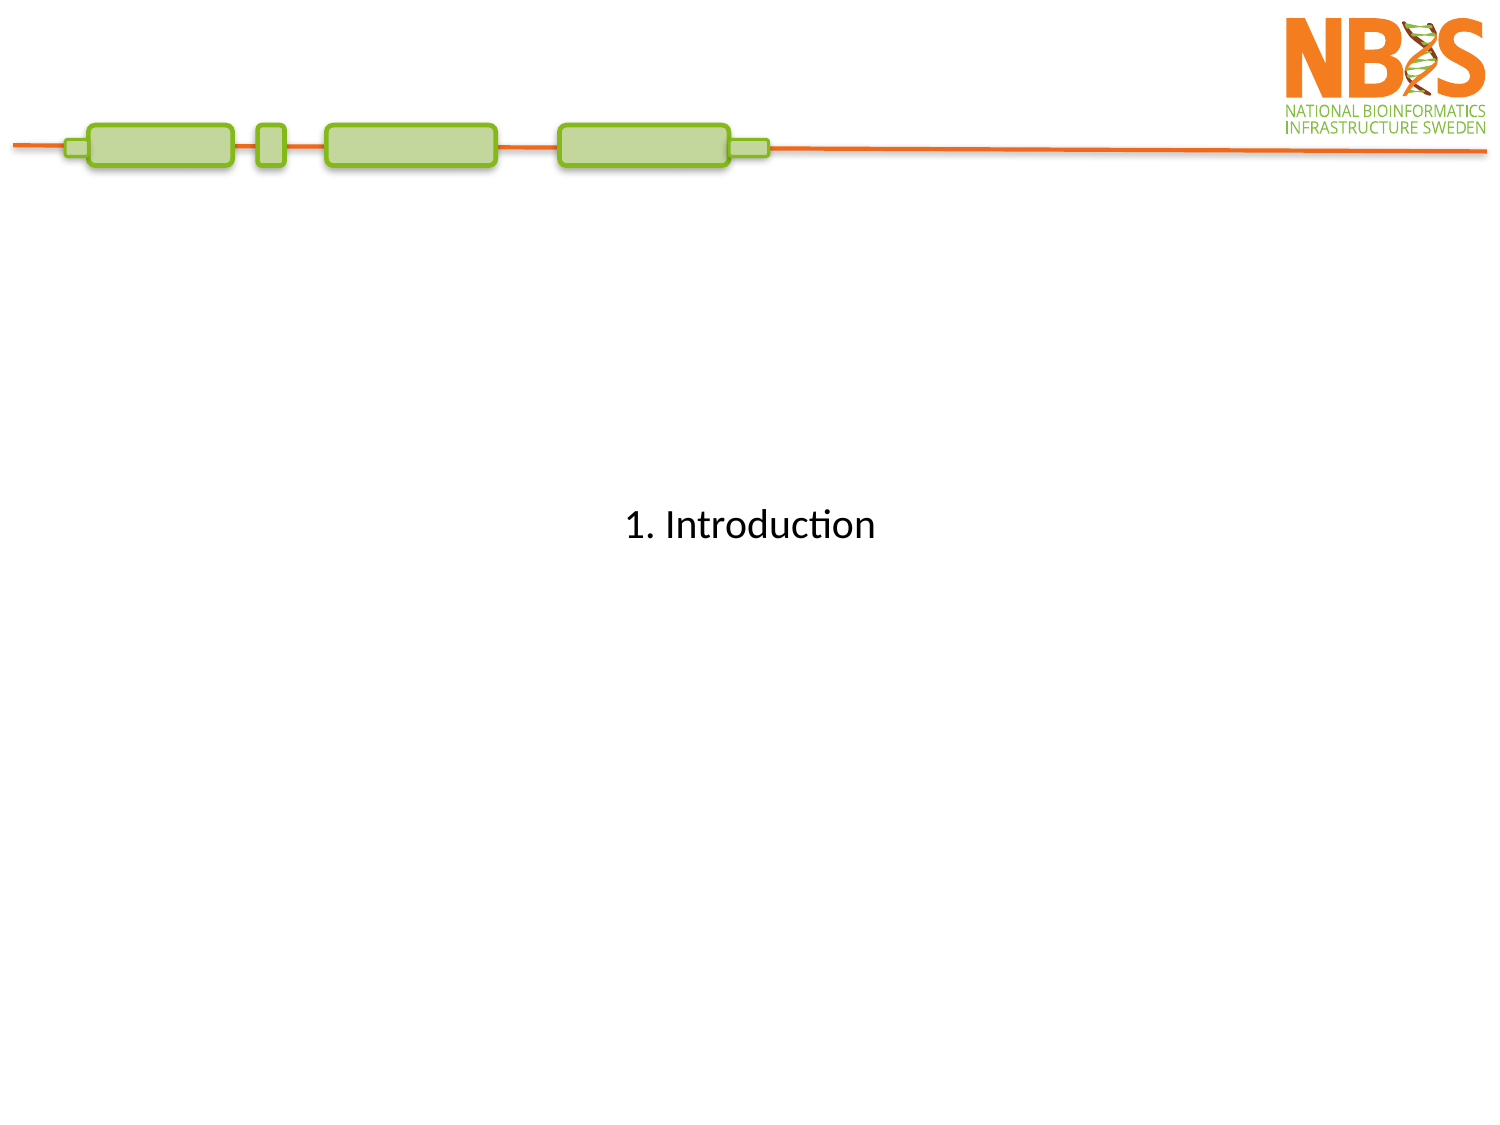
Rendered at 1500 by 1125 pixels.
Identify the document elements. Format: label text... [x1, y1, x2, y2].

text_box 1. Introduction [0, 489, 1500, 555]
